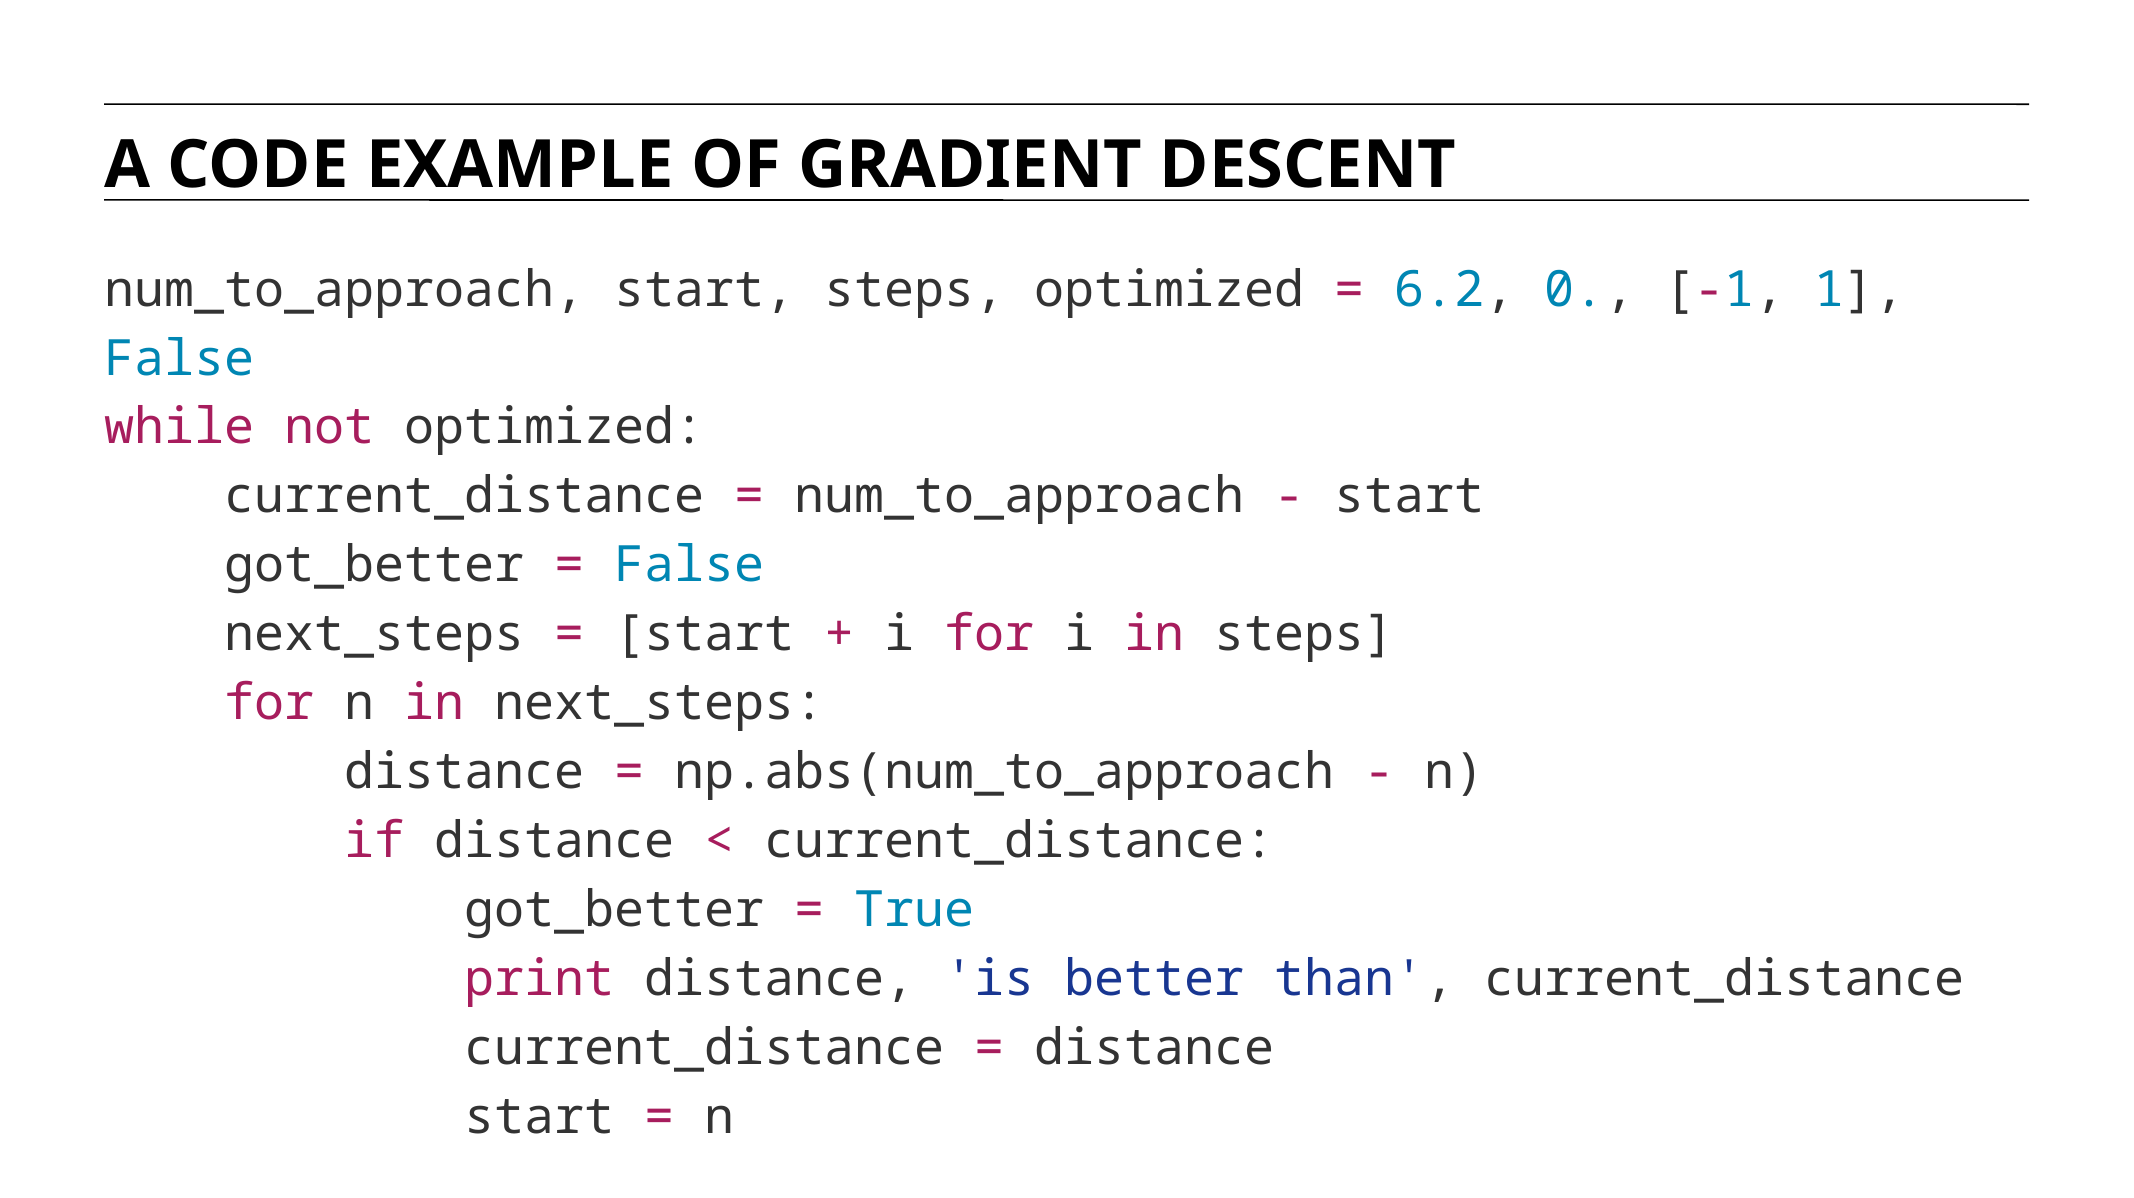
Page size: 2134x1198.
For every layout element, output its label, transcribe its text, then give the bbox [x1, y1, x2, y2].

text_box num_to_approach, start, steps, optimized = 6.2, 0., [-1, 1], False while not optimized: current_distance = num_to_approach - start got_better = False next_steps = [start + i for i in steps] for n in next_steps: distance = np.abs(num_to_approach - n) if distance < current_distance: got_better = True print distance, 'is better than', current_distance current_distance = distance start = n [104, 212, 2030, 837]
text_box A CODE EXAMPLE OF GRADIENT DESCENT [104, 120, 2134, 192]
